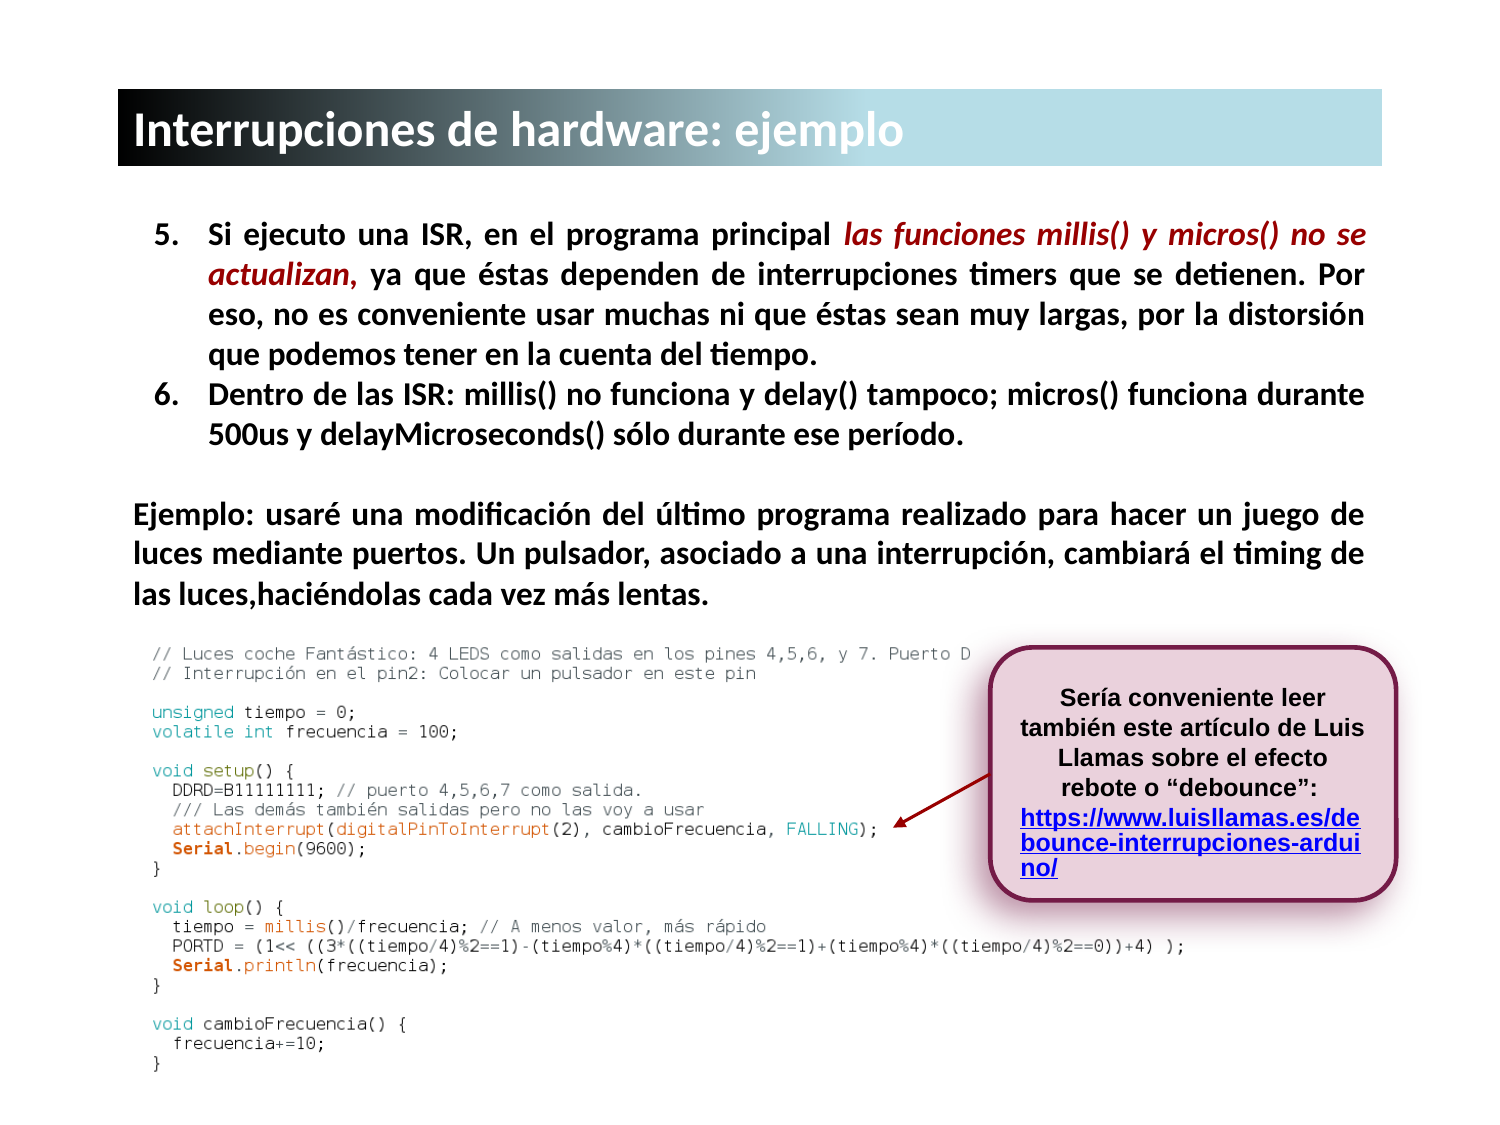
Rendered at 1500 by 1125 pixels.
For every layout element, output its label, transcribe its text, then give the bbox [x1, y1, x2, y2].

text_box Si ejecuto una ISR, en el programa principal las funciones millis() y micros() no se actualizan, ya que éstas dependen de interrupciones timers que se detienen. Por eso, no es conveniente usar muchas ni que éstas sean muy largas, por la distorsión que podemos tener en la cuenta del tiempo. Dentro de las ISR: millis() no funciona y delay() tampoco; micros() funciona durante 500us y delayMicroseconds() sólo durante ese período. Ejemplo: usaré una modificación del último programa realizado para hacer un juego de luces mediante puertos. Un pulsador, asociado a una interrupción, cambiará el timing de las luces,haciéndolas cada vez más lentas. [118, 197, 1382, 626]
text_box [892, 773, 991, 828]
picture [146, 636, 1191, 1087]
text_box Sería conveniente leer también este artículo de Luis Llamas sobre el efecto rebote o “debounce”: https://www.luisllamas.es/debounce-interrupciones-arduino/ [1196, 647, 1397, 901]
text_box Interrupciones de hardware: ejemplo [118, 89, 1382, 166]
